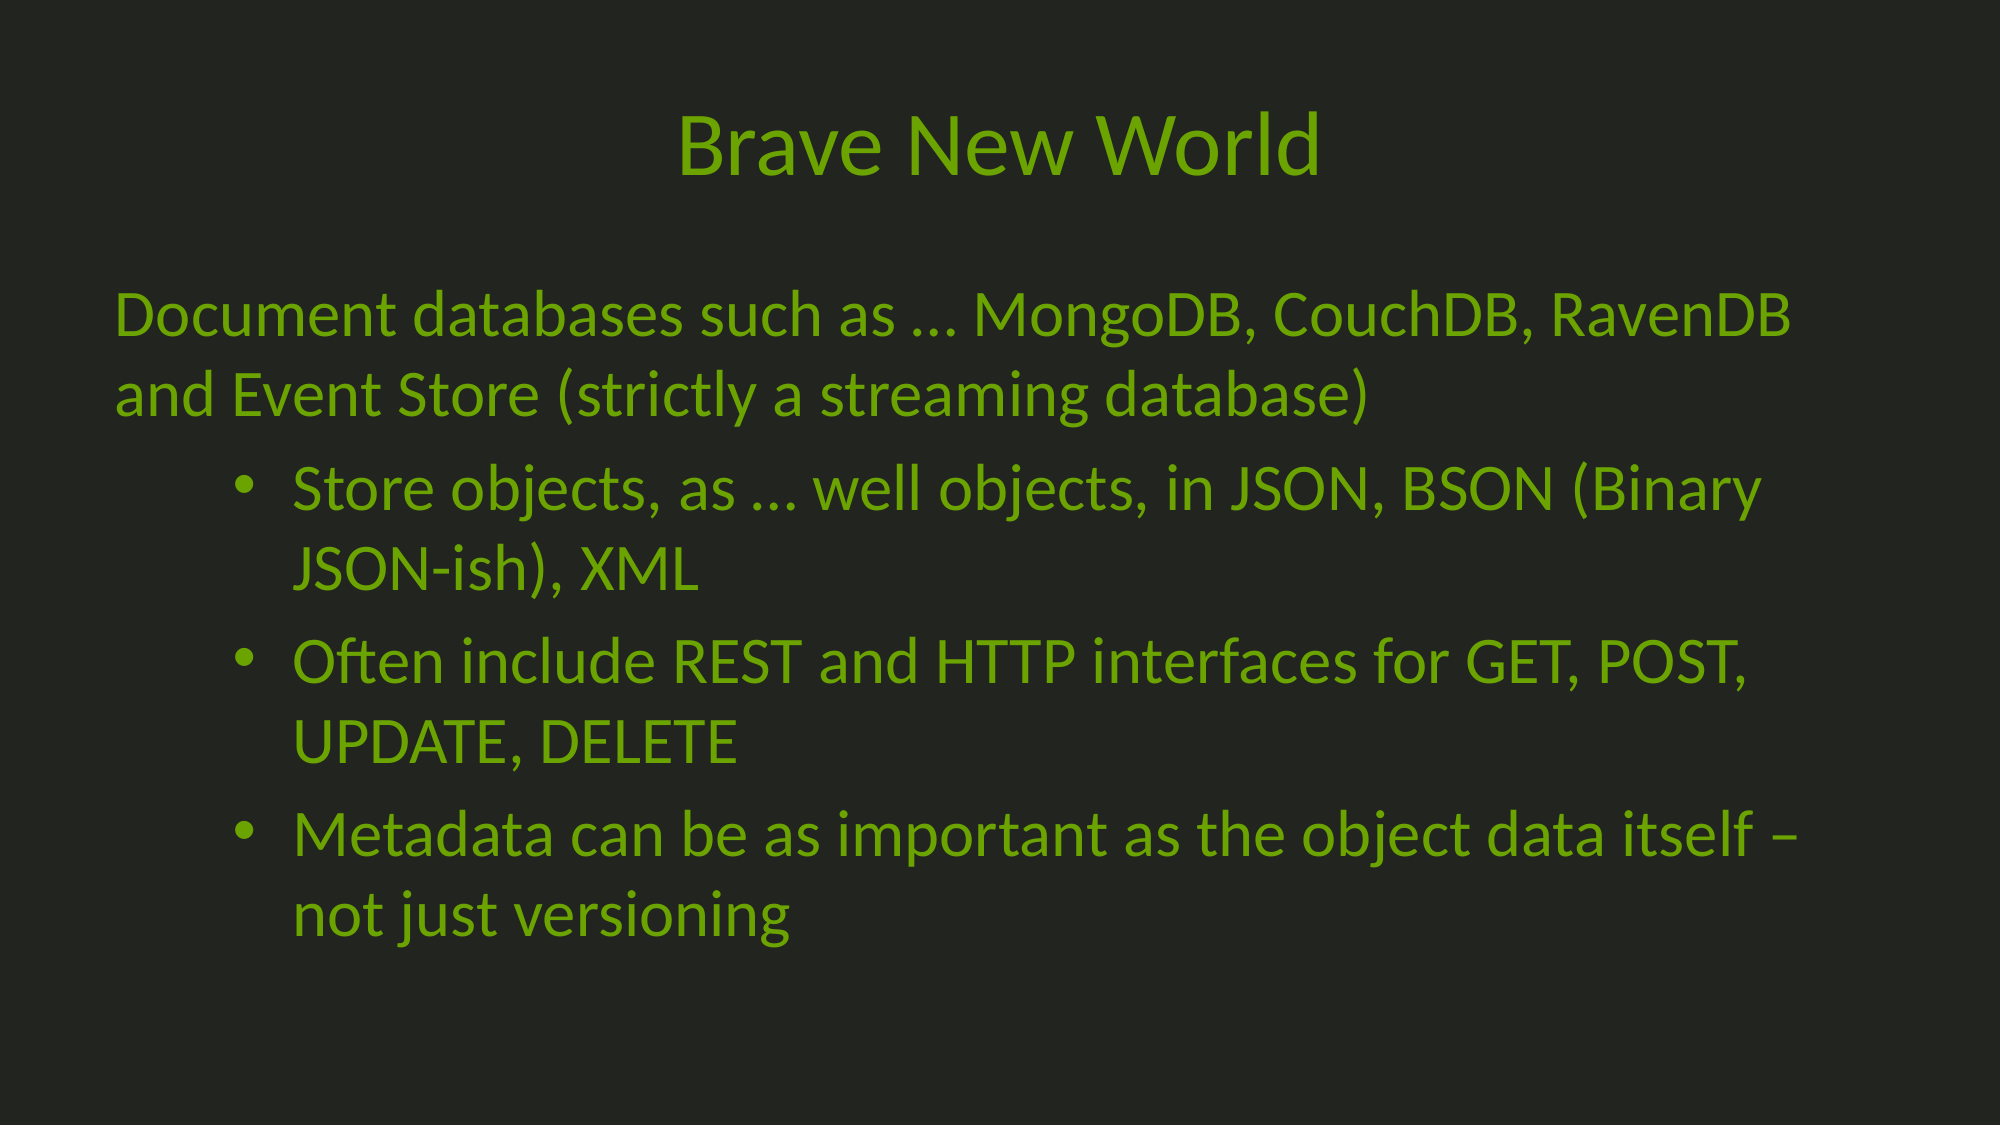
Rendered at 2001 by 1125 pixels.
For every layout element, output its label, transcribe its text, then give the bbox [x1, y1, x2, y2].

list Document databases such as … MongoDB, CouchDB, RavenDB and Event Store (strictly a streaming database) Store objects, as … well objects, in JSON, BSON (Binary JSON-ish), XML Often include REST and HTTP interfaces for GET, POST, UPDATE, DELETE Metadata can be as important as the object data itself – not just versioning [99, 262, 1900, 1005]
title Brave New World [99, 45, 1900, 233]
